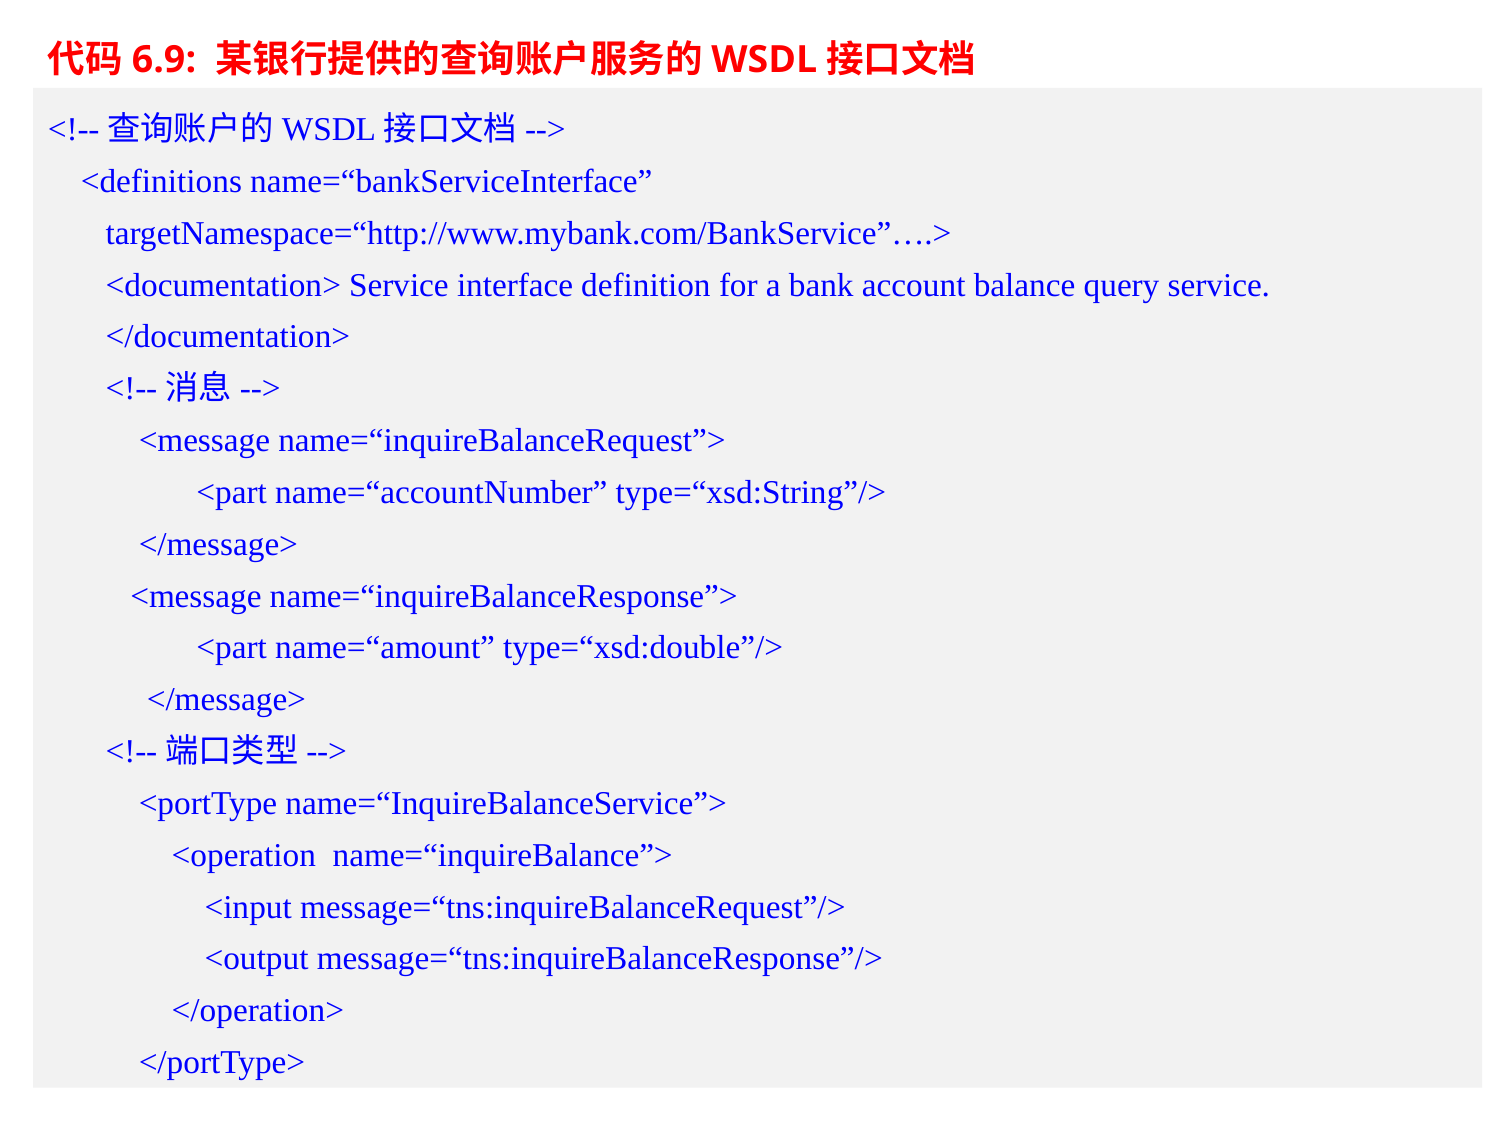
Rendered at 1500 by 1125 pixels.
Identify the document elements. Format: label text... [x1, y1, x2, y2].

text_box 代码6.9: 某银行提供的查询账户服务的WSDL接口文档 [33, 18, 1457, 87]
text_box <!--查询账户的WSDL接口文档--> <definitions name=“bankServiceInterface” targetNamespace=“http://www.mybank.com/BankService”….> <documentation> Service interface definition for a bank account balance query service. </documentation> <!--消息--> <message name=“inquireBalanceRequest”> <part name=“accountNumber” type=“xsd:String”/> </message> <message name=“inquireBalanceResponse”> <part name=“amount” type=“xsd:double”/> </message> <!--端口类型--> <portType name=“InquireBalanceService”> <operation name=“inquireBalance”> <input message=“tns:inquireBalanceRequest”/> <output message=“tns:inquireBalanceResponse”/> </operation> </portType> [33, 87, 1483, 1088]
